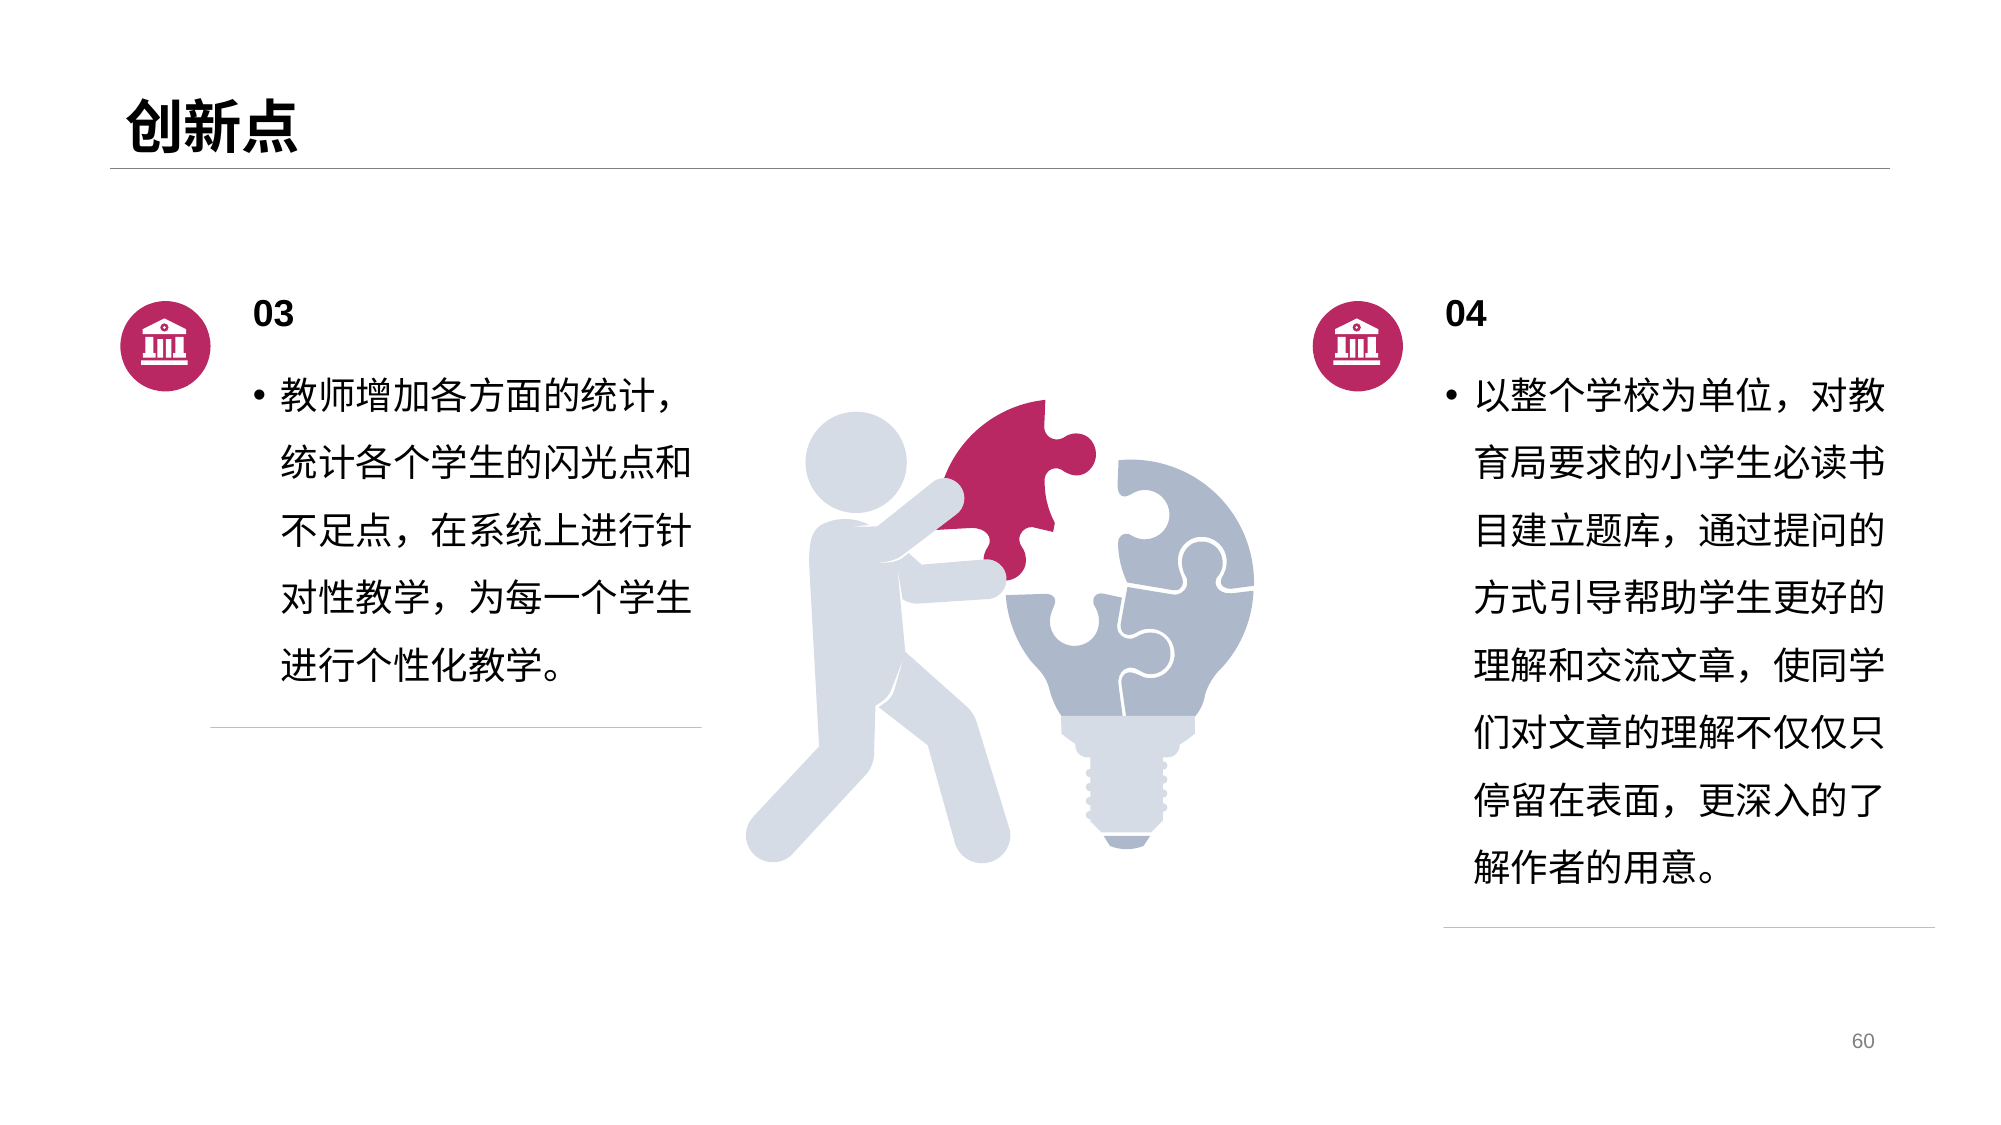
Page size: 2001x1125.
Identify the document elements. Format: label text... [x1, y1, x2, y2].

title 创新点 [109, 0, 1890, 169]
slide_number 60 [1412, 1023, 1890, 1058]
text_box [1312, 277, 1935, 928]
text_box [745, 230, 1336, 886]
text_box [120, 277, 743, 728]
